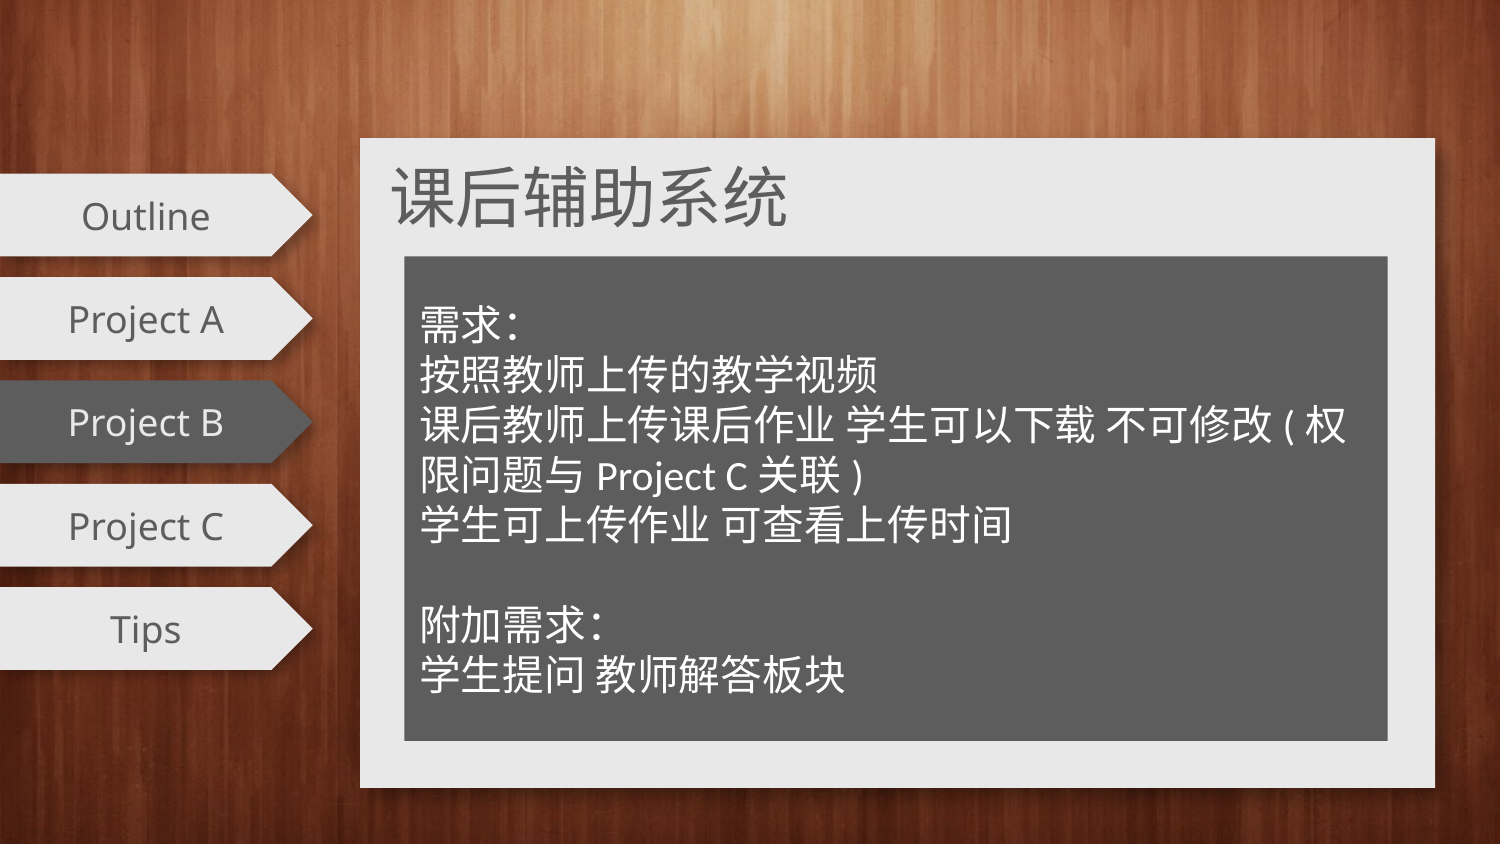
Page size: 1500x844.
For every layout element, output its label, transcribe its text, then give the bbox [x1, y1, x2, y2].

text_box [358, 136, 1437, 790]
text_box 需求： 按照教师上传的教学视频 课后教师上传课后作业 学生可以下载 不可修改(权限问题与Project C关联) 学生可上传作业 可查看上传时间 附加需求： 学生提问 教师解答板块 [402, 254, 1390, 743]
picture [0, 0, 1500, 844]
text_box Project A [0, 274, 315, 362]
text_box Outline [0, 171, 315, 259]
text_box 课后辅助系统 [374, 148, 809, 244]
text_box Project C [0, 481, 315, 569]
text_box Tips [0, 585, 315, 673]
text_box Project B [0, 378, 315, 466]
